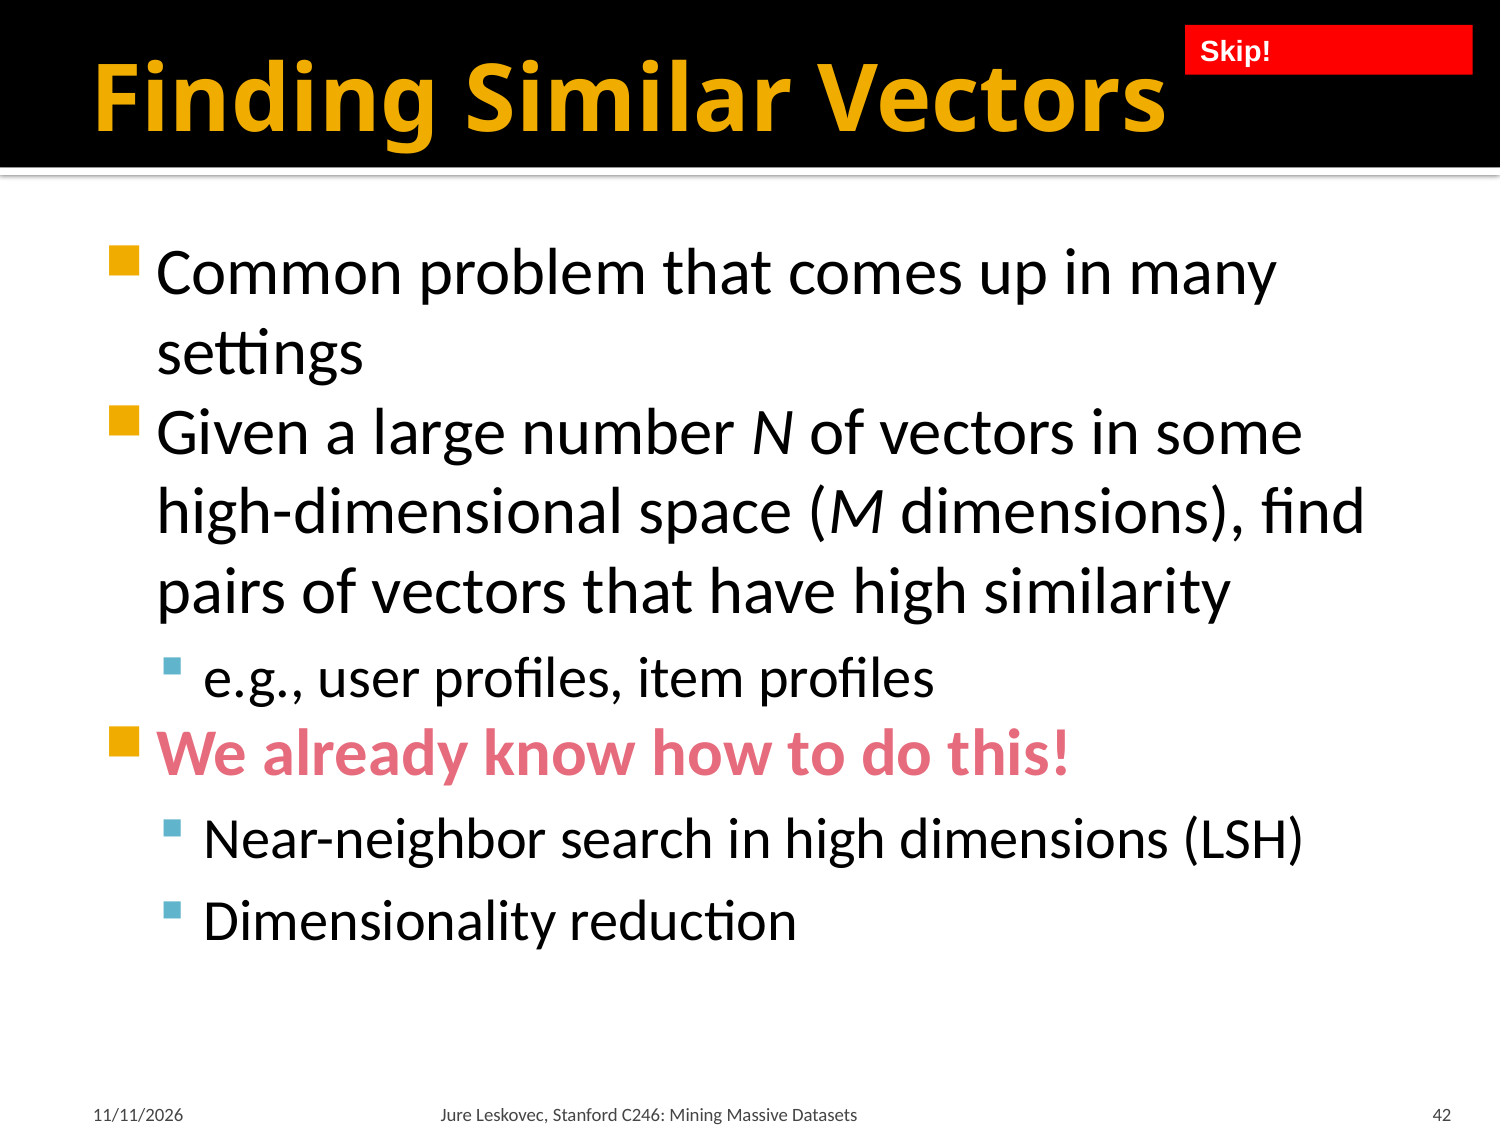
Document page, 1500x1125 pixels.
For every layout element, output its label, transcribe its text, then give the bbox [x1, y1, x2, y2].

list Common problem that comes up in many settings Given a large number N of vectors in some high-dimensional space (M dimensions), find pairs of vectors that have high similarity e.g., user profiles, item profiles We already know how to do this! Near-neighbor search in high dimensions (LSH) Dimensionality reduction [75, 212, 1425, 1075]
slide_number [75, 1080, 425, 1125]
title Finding Similar Vectors [75, 12, 1425, 175]
slide_number 42 [1345, 1080, 1467, 1125]
footer Jure Leskovec, Stanford C246: Mining Massive Datasets [433, 1080, 1337, 1125]
text_box Skip! [1185, 24, 1473, 75]
